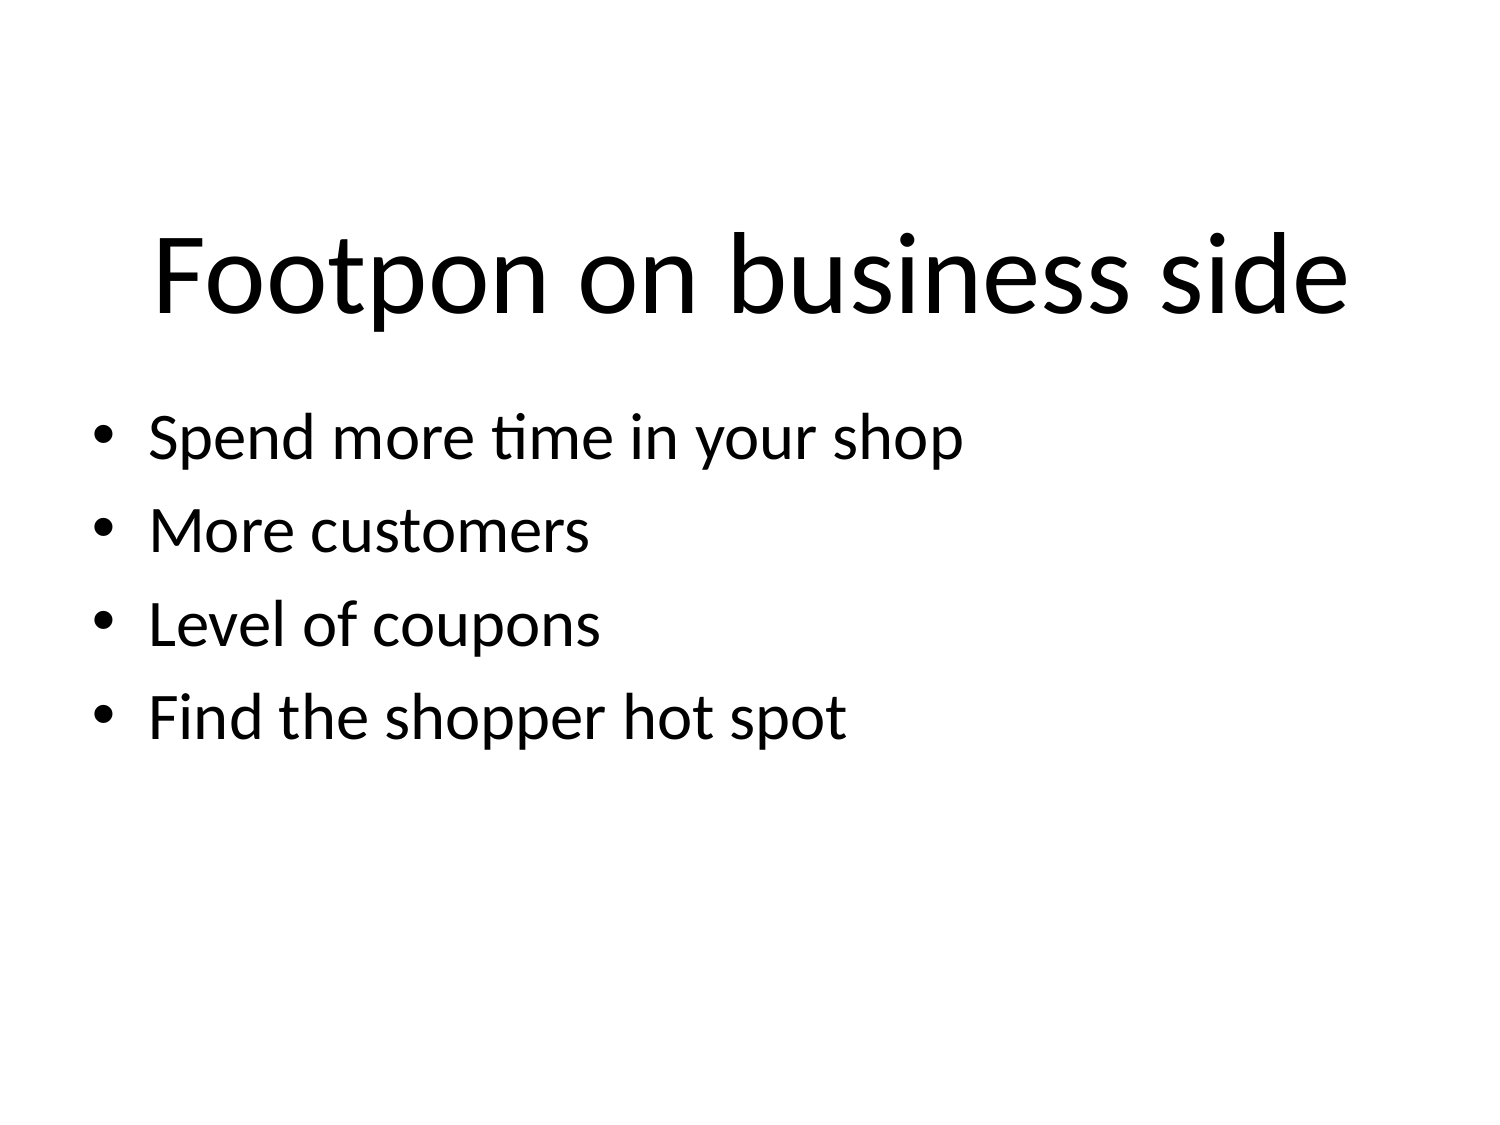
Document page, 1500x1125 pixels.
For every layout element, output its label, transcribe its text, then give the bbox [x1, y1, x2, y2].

title Footpon on business side [76, 172, 1428, 361]
list Spend more time in your shop More customers Level of coupons Find the shopper hot spot [76, 385, 1428, 799]
